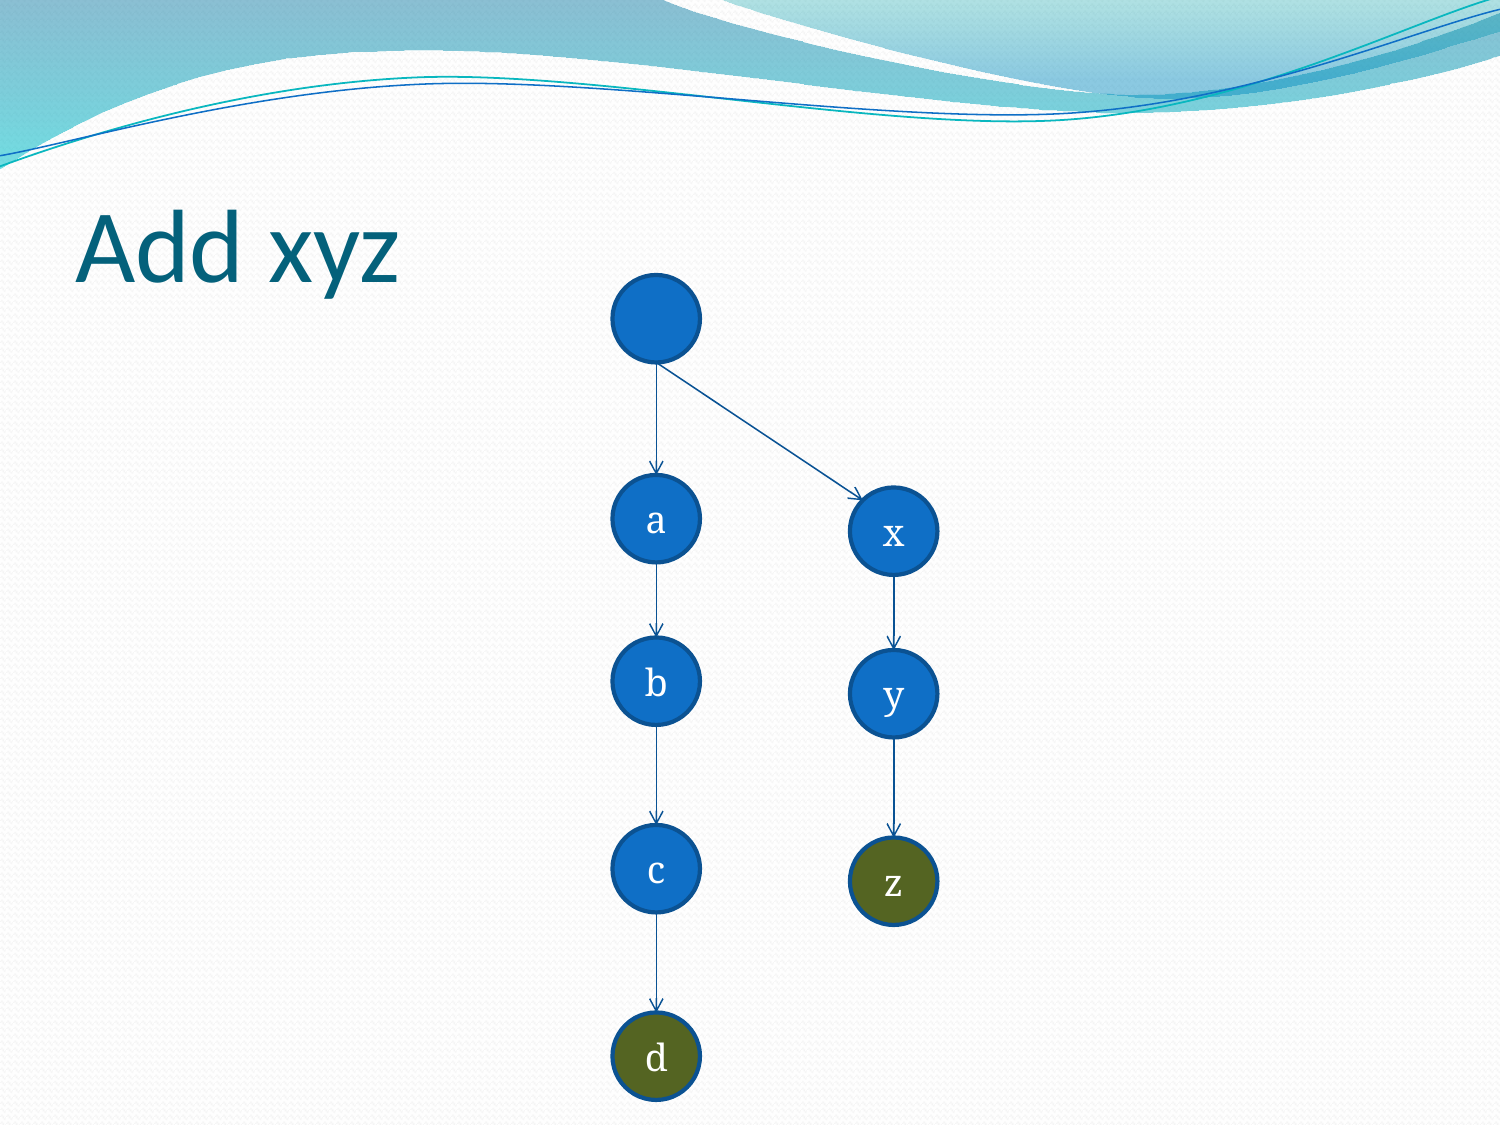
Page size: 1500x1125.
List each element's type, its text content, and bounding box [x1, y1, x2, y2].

text_box y [847, 647, 940, 740]
text_box a [610, 472, 694, 565]
text_box b [610, 635, 703, 728]
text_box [683, 481, 696, 545]
title Add xyz [75, 115, 1425, 303]
text_box x [847, 485, 940, 578]
text_box d [610, 1010, 703, 1103]
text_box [683, 329, 690, 356]
text_box c [610, 822, 703, 915]
text_box z [847, 835, 940, 928]
text_box [610, 272, 703, 365]
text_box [690, 327, 829, 535]
